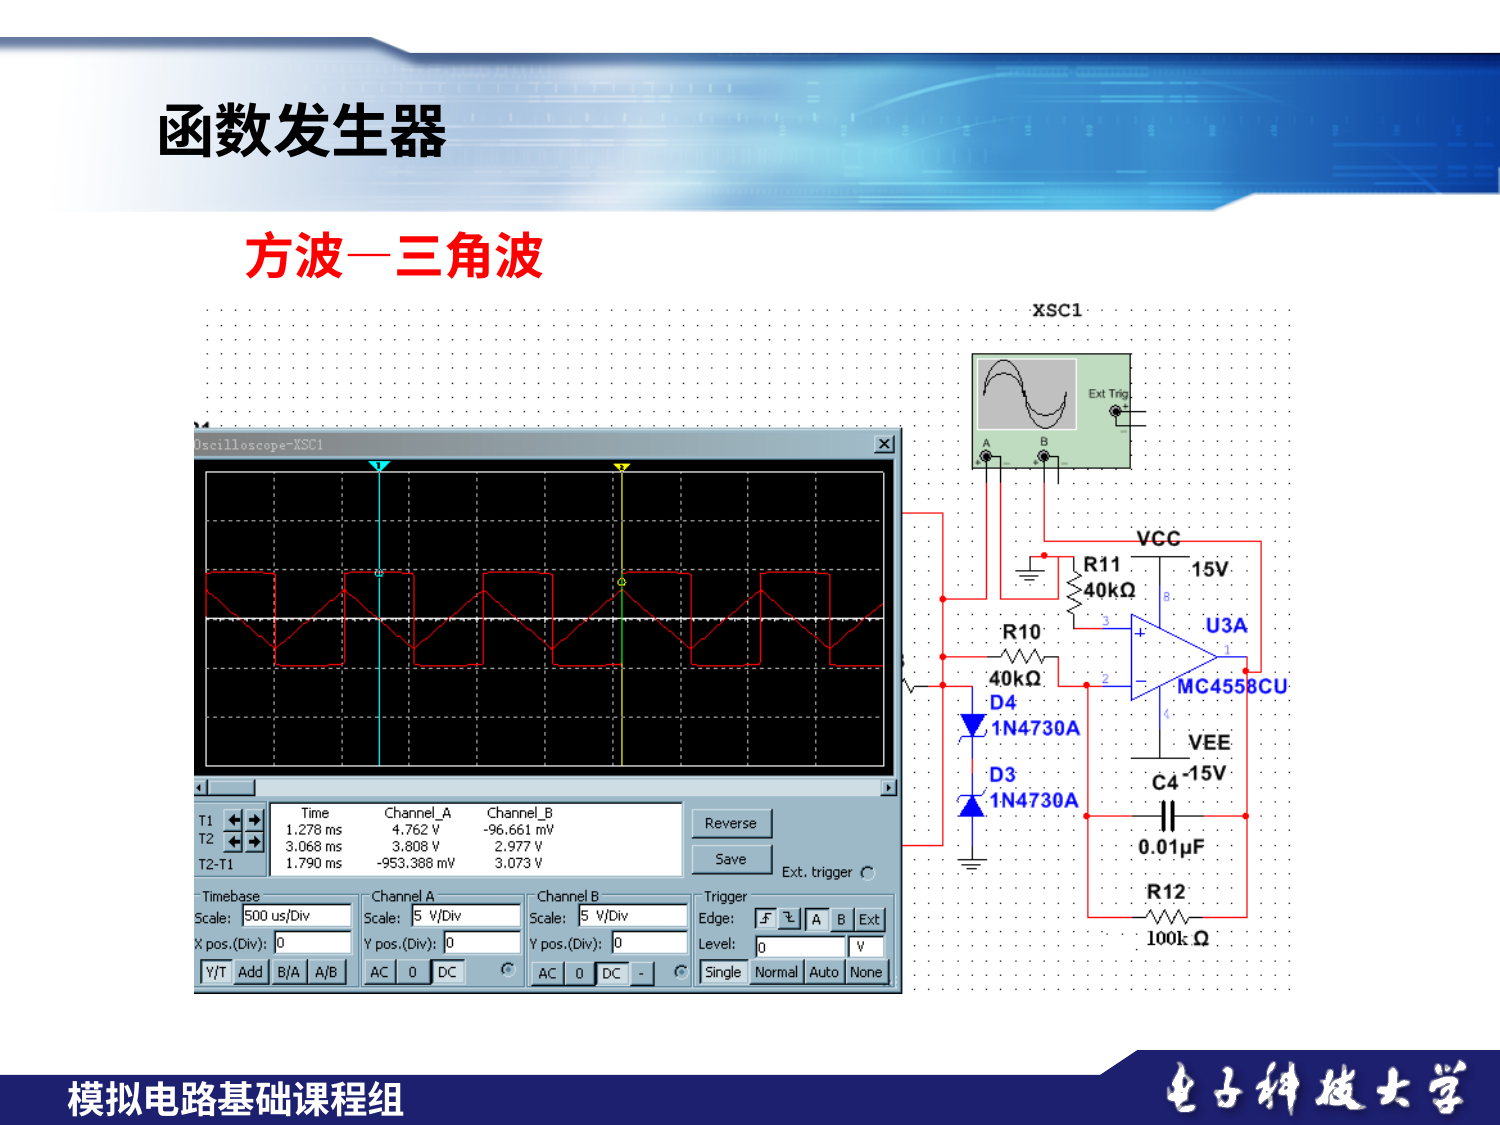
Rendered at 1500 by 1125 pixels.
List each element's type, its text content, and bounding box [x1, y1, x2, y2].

text_box 方波—三角波 [206, 208, 609, 300]
picture [0, 37, 1500, 213]
text_box 函数发生器 [74, 82, 1413, 175]
picture [194, 302, 1294, 994]
